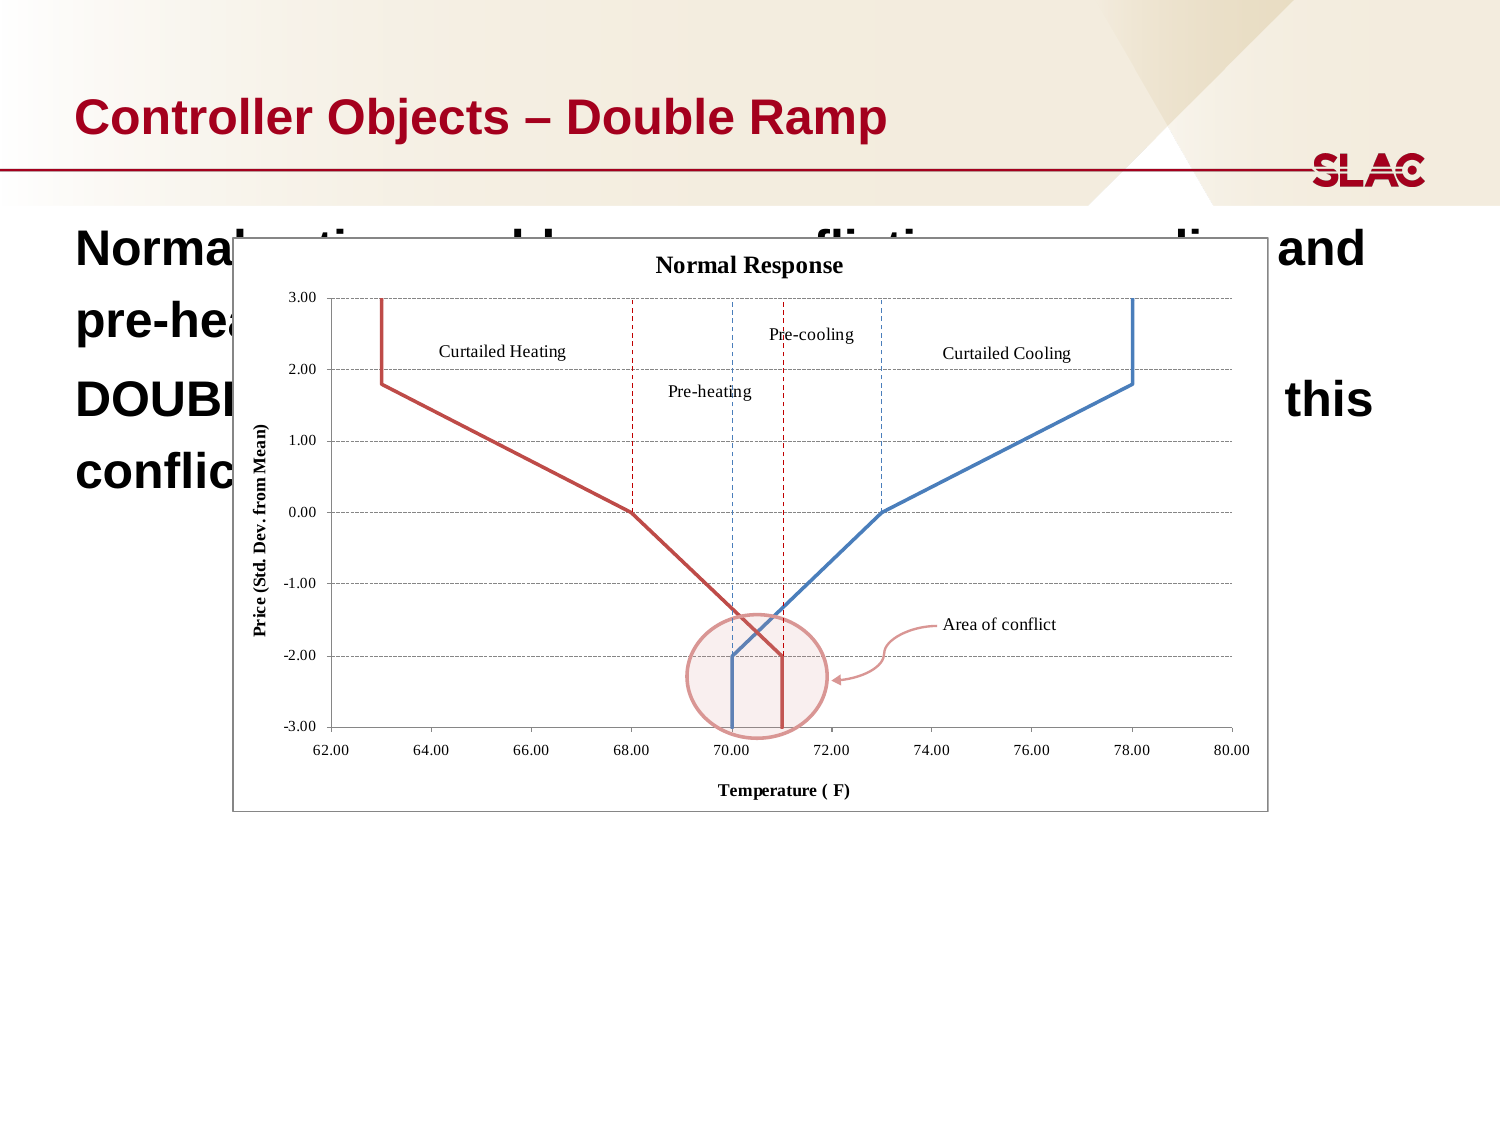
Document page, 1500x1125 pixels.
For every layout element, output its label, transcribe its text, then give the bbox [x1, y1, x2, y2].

title Controller Objects – Double Ramp [74, 21, 1404, 145]
picture [230, 235, 1269, 813]
list Normal action could cause conflicting pre-cooling and pre-heating states DOUBLE_RAMP provides two means for resolving this conflict (deadband and sliding) [75, 203, 1406, 1035]
picture [0, 0, 1500, 206]
